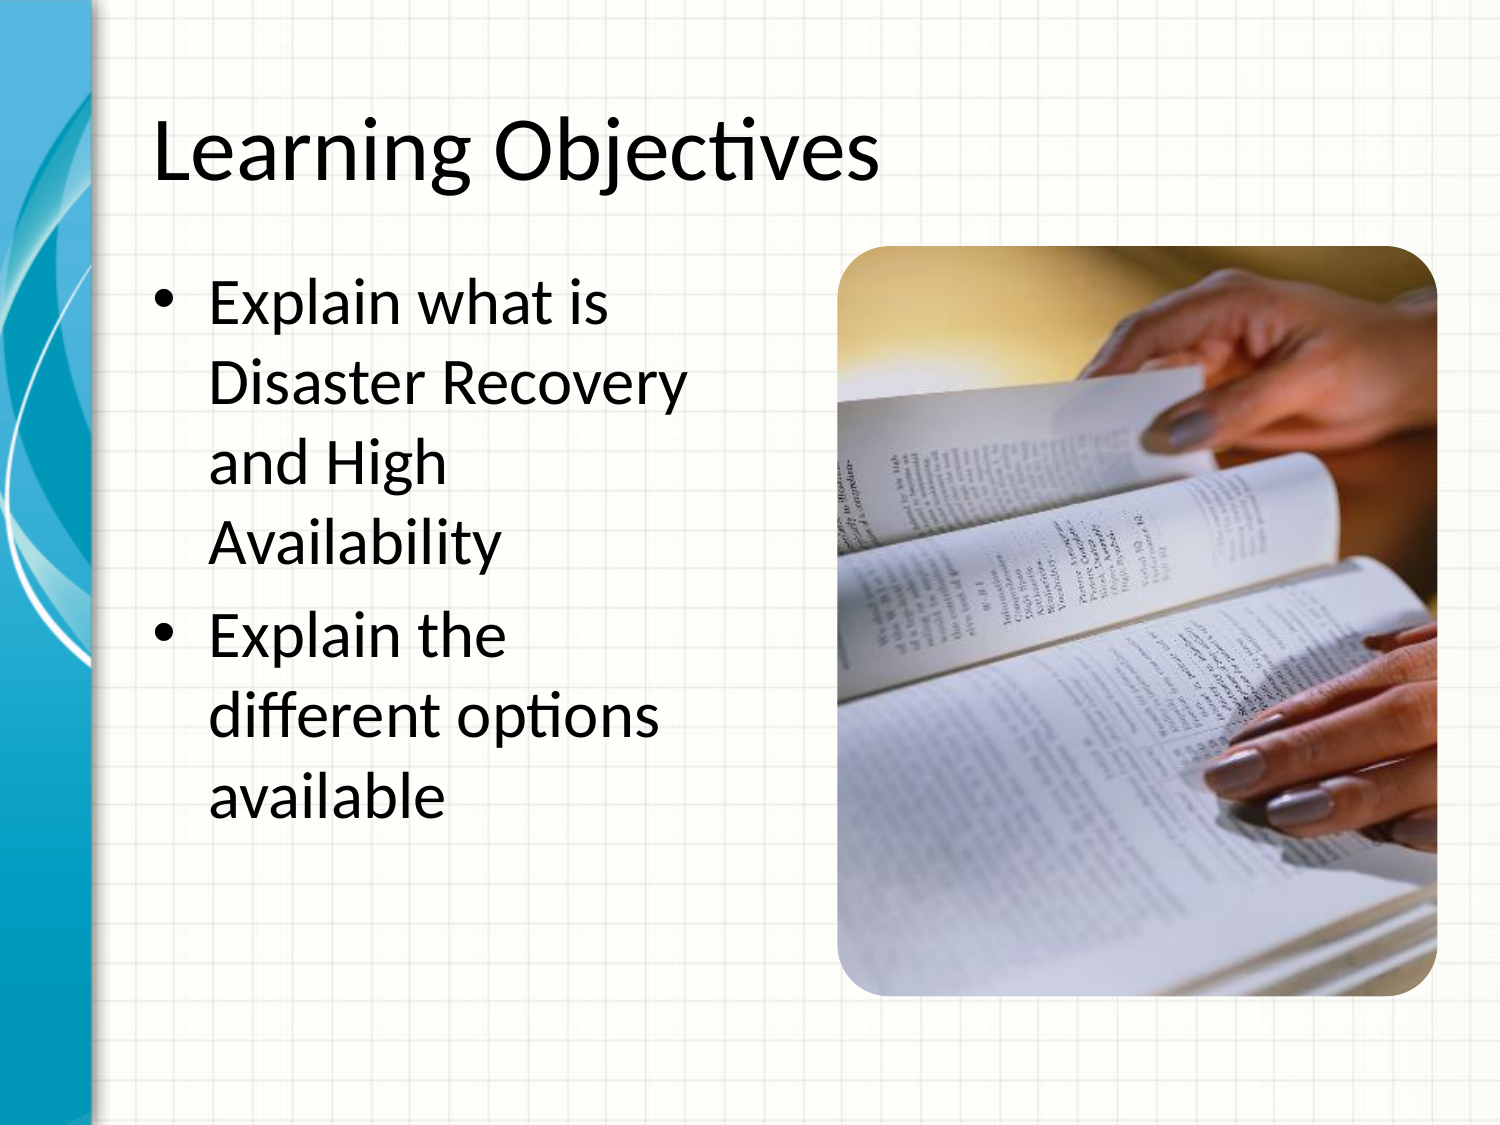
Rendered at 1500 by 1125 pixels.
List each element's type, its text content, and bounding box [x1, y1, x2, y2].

picture [0, 0, 1500, 1125]
title Learning Objectives [137, 50, 1463, 238]
list Explain what is Disaster Recovery and High Availability Explain the different options available [137, 249, 750, 993]
